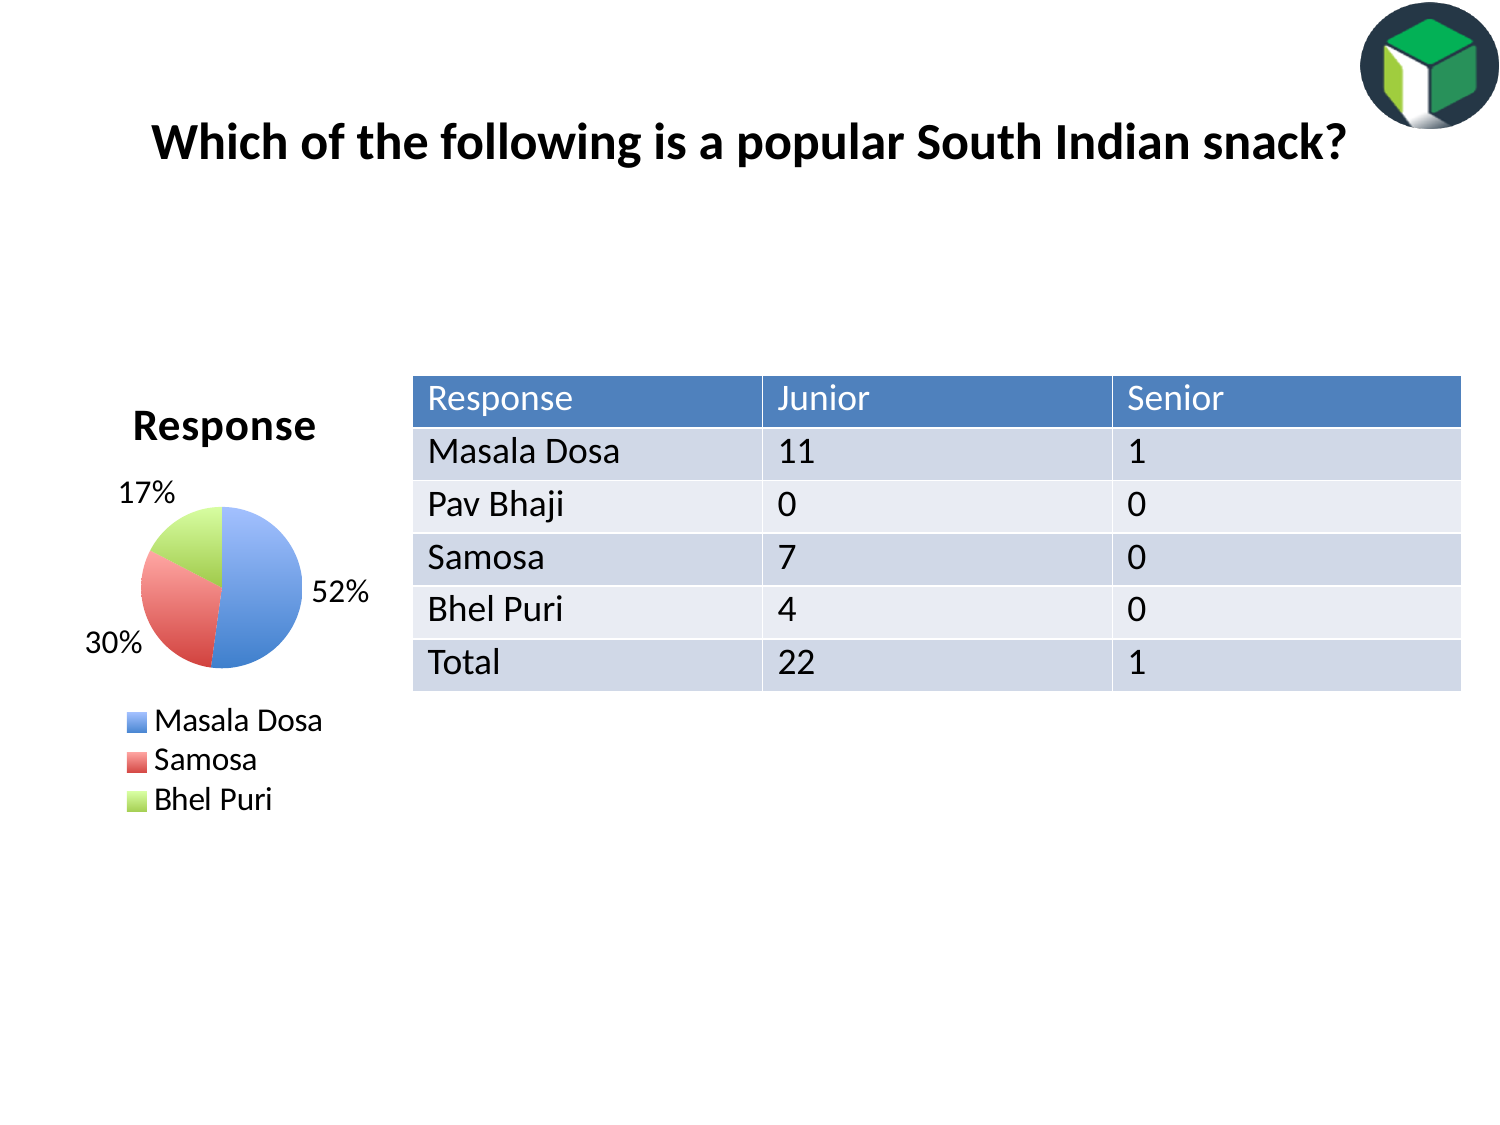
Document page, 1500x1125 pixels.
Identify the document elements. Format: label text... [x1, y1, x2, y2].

picture [1360, 2, 1499, 130]
table_cell Bhel Puri [454, 587, 762, 638]
table_cell 11 [763, 429, 1112, 480]
table_cell 0 [1113, 587, 1461, 638]
table_cell Pav Bhaji [454, 481, 762, 532]
table_cell 0 [1113, 534, 1461, 585]
table_cell 0 [1113, 481, 1461, 532]
table_cell Samosa [454, 534, 762, 585]
table_cell Total [454, 640, 762, 691]
chart [0, 374, 451, 826]
title Which of the following is a popular South Indian snack? [75, 45, 1425, 233]
table_cell 22 [763, 640, 1112, 691]
table_cell 0 [763, 481, 1112, 532]
table_cell 7 [763, 534, 1112, 585]
table_cell 4 [763, 587, 1112, 638]
table_header Response [452, 376, 762, 427]
table_cell 1 [1113, 640, 1461, 691]
table_header Junior [763, 376, 1112, 427]
table_cell Masala Dosa [454, 429, 762, 480]
table_header Senior [1113, 376, 1461, 427]
table_cell 1 [1113, 429, 1461, 480]
